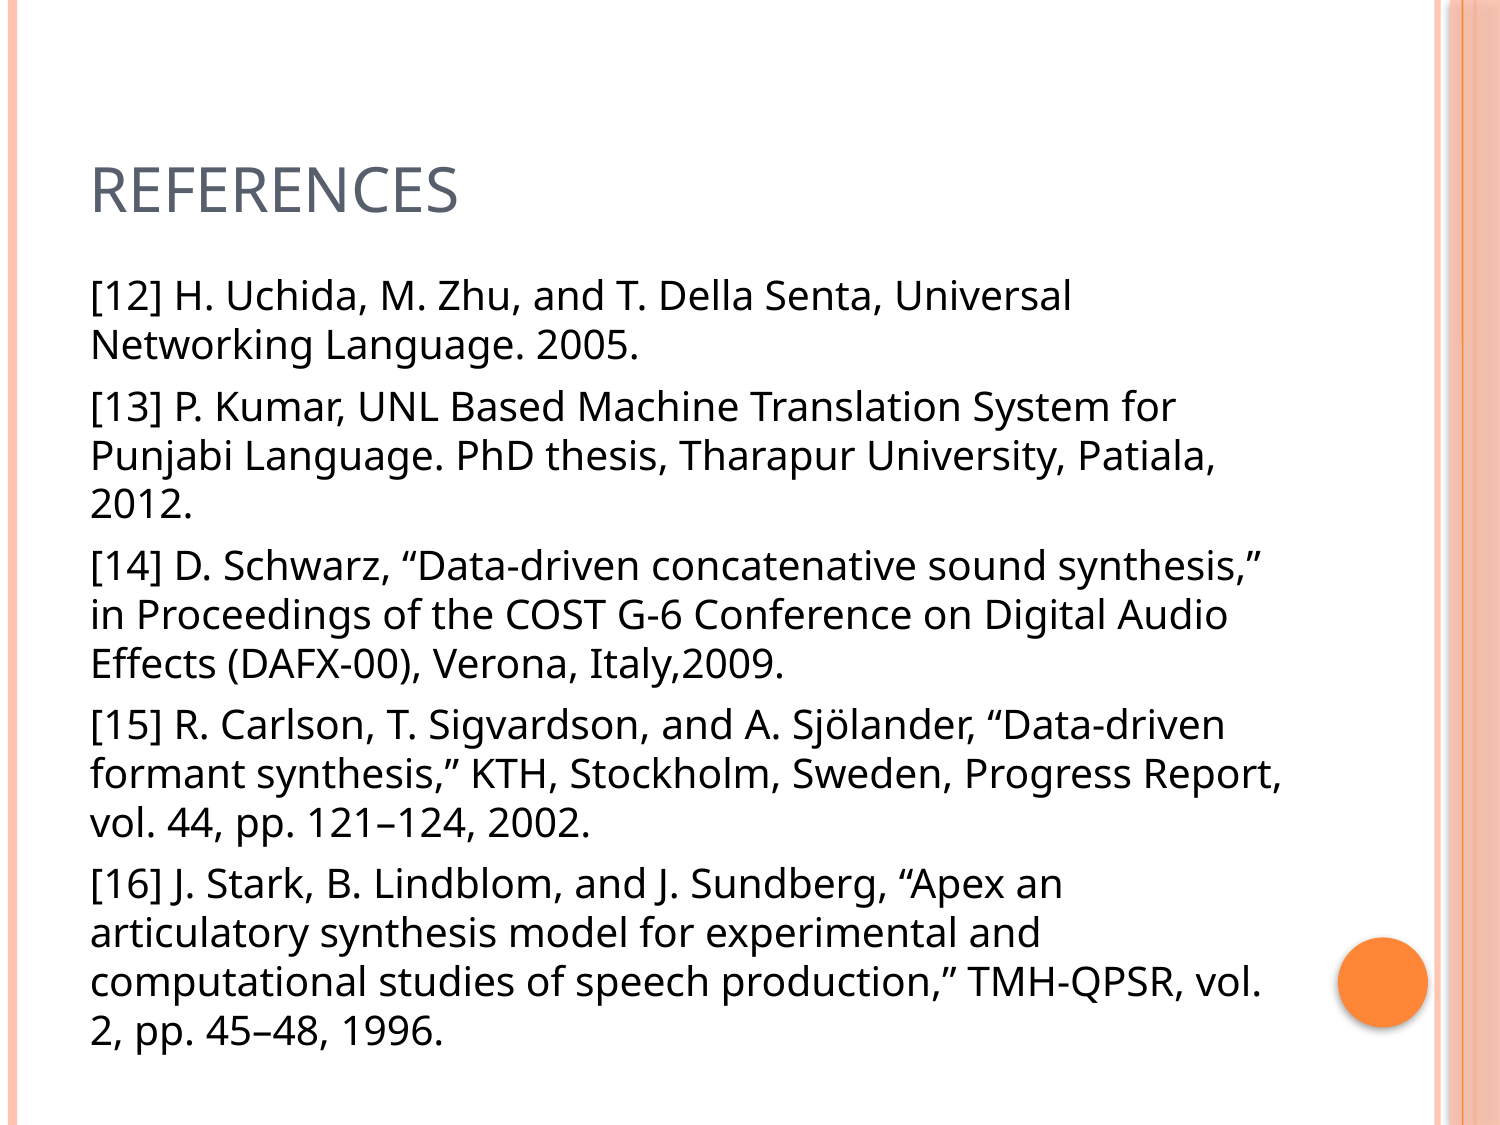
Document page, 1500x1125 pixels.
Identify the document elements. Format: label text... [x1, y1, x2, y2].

title REFERENCES [75, 45, 1300, 233]
list [12] H. Uchida, M. Zhu, and T. Della Senta, Universal Networking Language. 2005. [13] P. Kumar, UNL Based Machine Translation System for Punjabi Language. PhD thesis, Tharapur University, Patiala, 2012. [14] D. Schwarz, “Data-driven concatenative sound synthesis,” in Proceedings of the COST G-6 Conference on Digital Audio Effects (DAFX-00), Verona, Italy,2009. [15] R. Carlson, T. Sigvardson, and A. Sjölander, “Data-driven formant synthesis,” KTH, Stockholm, Sweden, Progress Report, vol. 44, pp. 121–124, 2002. [16] J. Stark, B. Lindblom, and J. Sundberg, “Apex an articulatory synthesis model for experimental and computational studies of speech production,” TMH-QPSR, vol. 2, pp. 45–48, 1996. [75, 262, 1300, 1062]
